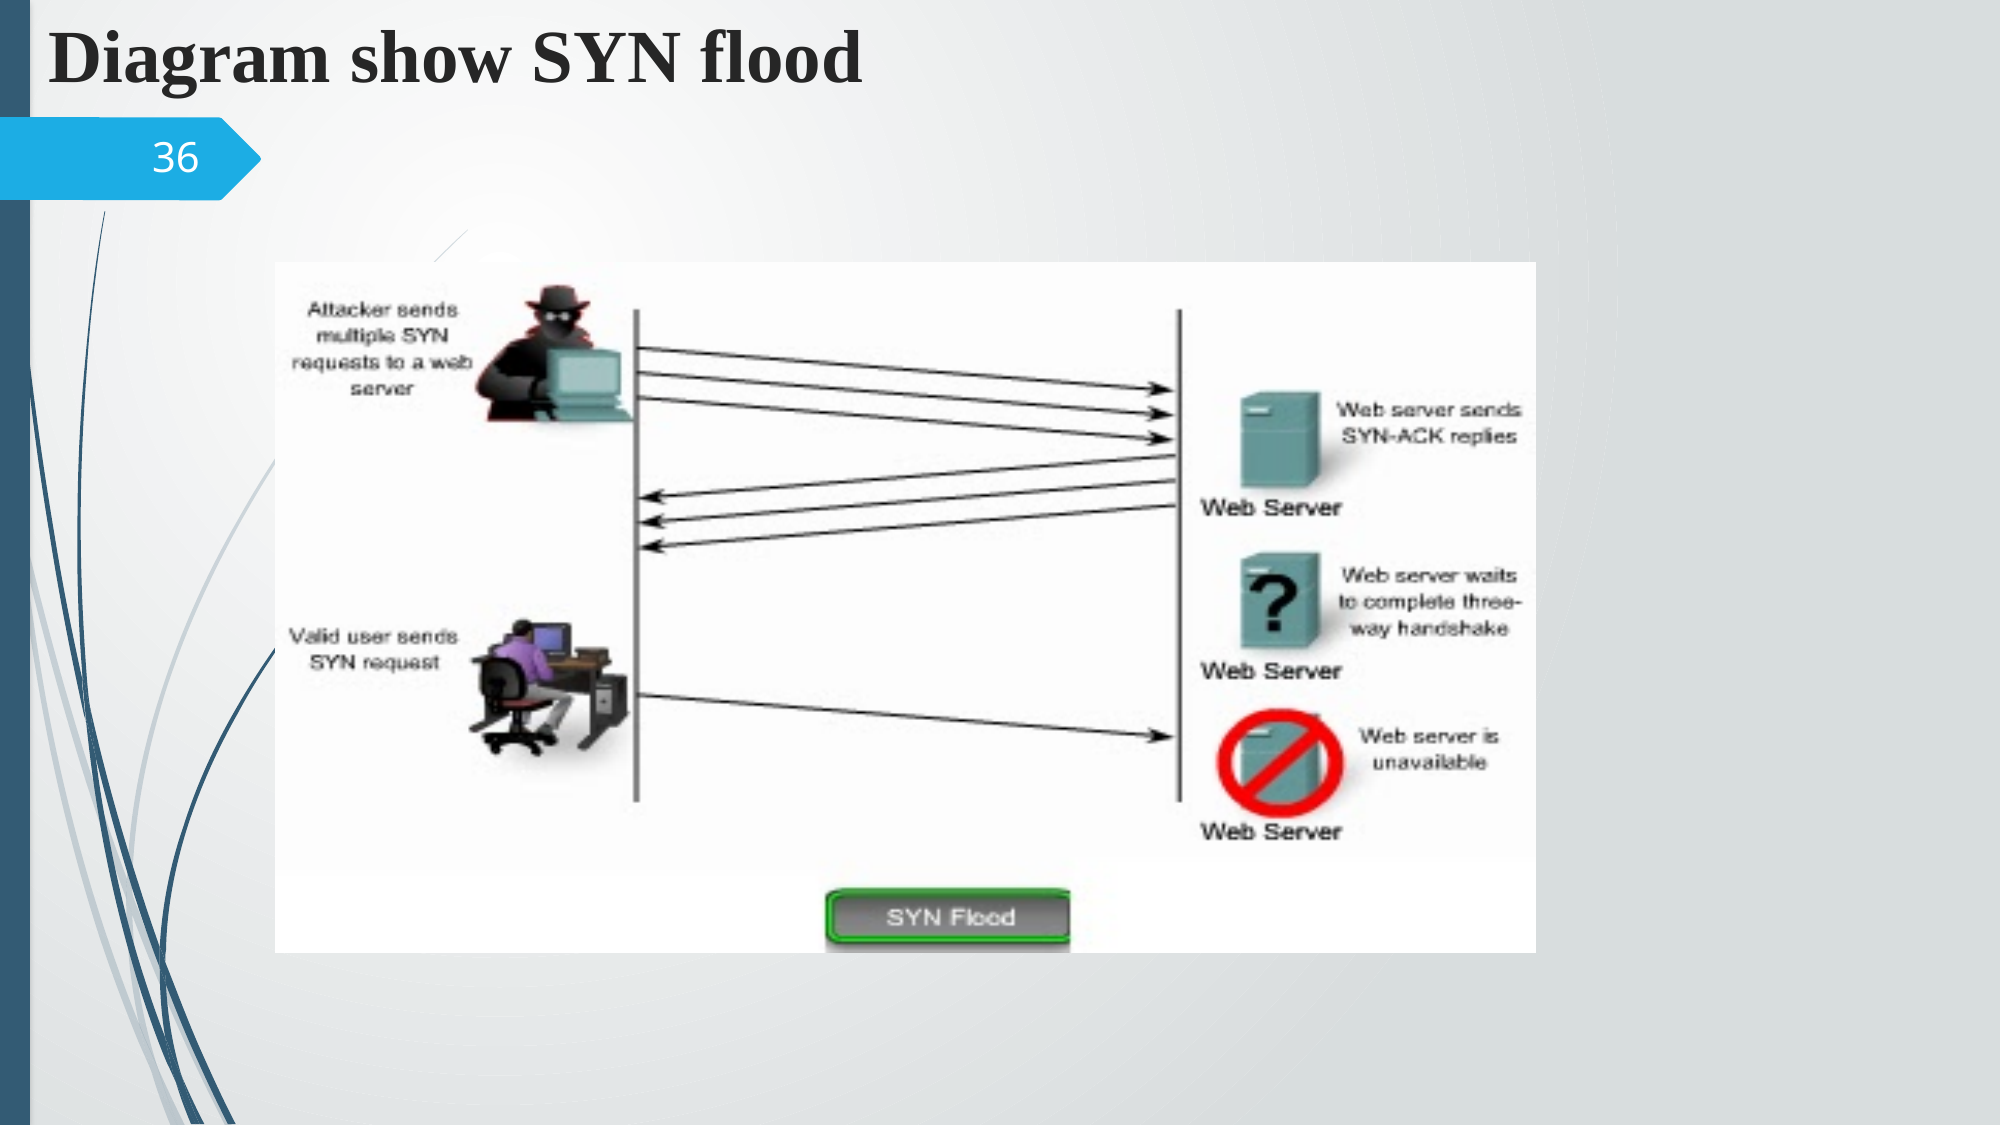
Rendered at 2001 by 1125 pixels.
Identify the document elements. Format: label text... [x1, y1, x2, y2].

title Diagram show SYN flood [14, 0, 1100, 125]
slide_number 36 [87, 129, 216, 190]
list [274, 262, 1537, 953]
